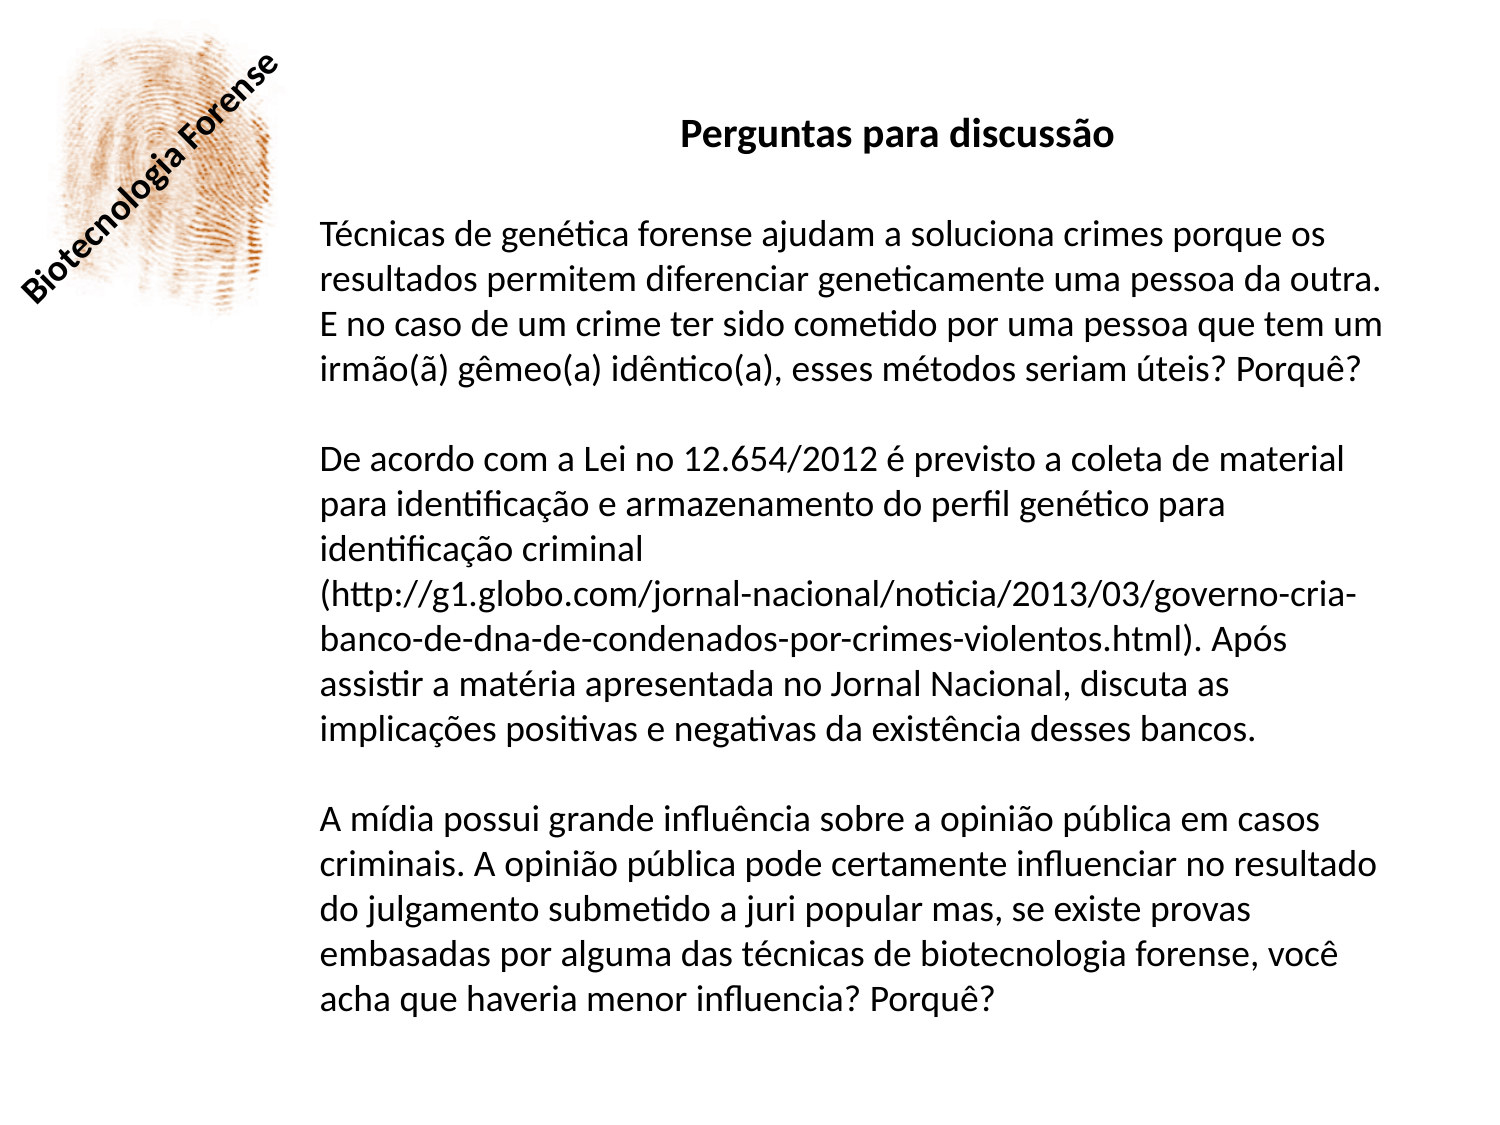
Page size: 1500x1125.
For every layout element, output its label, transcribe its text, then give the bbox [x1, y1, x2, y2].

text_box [0, 19, 339, 331]
text_box Técnicas de genética forense ajudam a soluciona crimes porque os resultados permitem diferenciar geneticamente uma pessoa da outra. E no caso de um crime ter sido cometido por uma pessoa que tem um irmão(ã) gêmeo(a) idêntico(a), esses métodos seriam úteis? Porquê? De acordo com a Lei no 12.654/2012 é previsto a coleta de material para identificação e armazenamento do perfil genético para identificação criminal (http://g1.globo.com/jornal-nacional/noticia/2013/03/governo-cria-banco-de-dna-de-condenados-por-crimes-violentos.html). Após assistir a matéria apresentada no Jornal Nacional, discuta as implicações positivas e negativas da existência desses bancos. A mídia possui grande influência sobre a opinião pública em casos criminais. A opinião pública pode certamente influenciar no resultado do julgamento submetido a juri popular mas, se existe provas embasadas por alguma das técnicas de biotecnologia forense, você acha que haveria menor influencia? Porquê? [304, 201, 1412, 1072]
text_box Perguntas para discussão [344, 98, 1452, 163]
